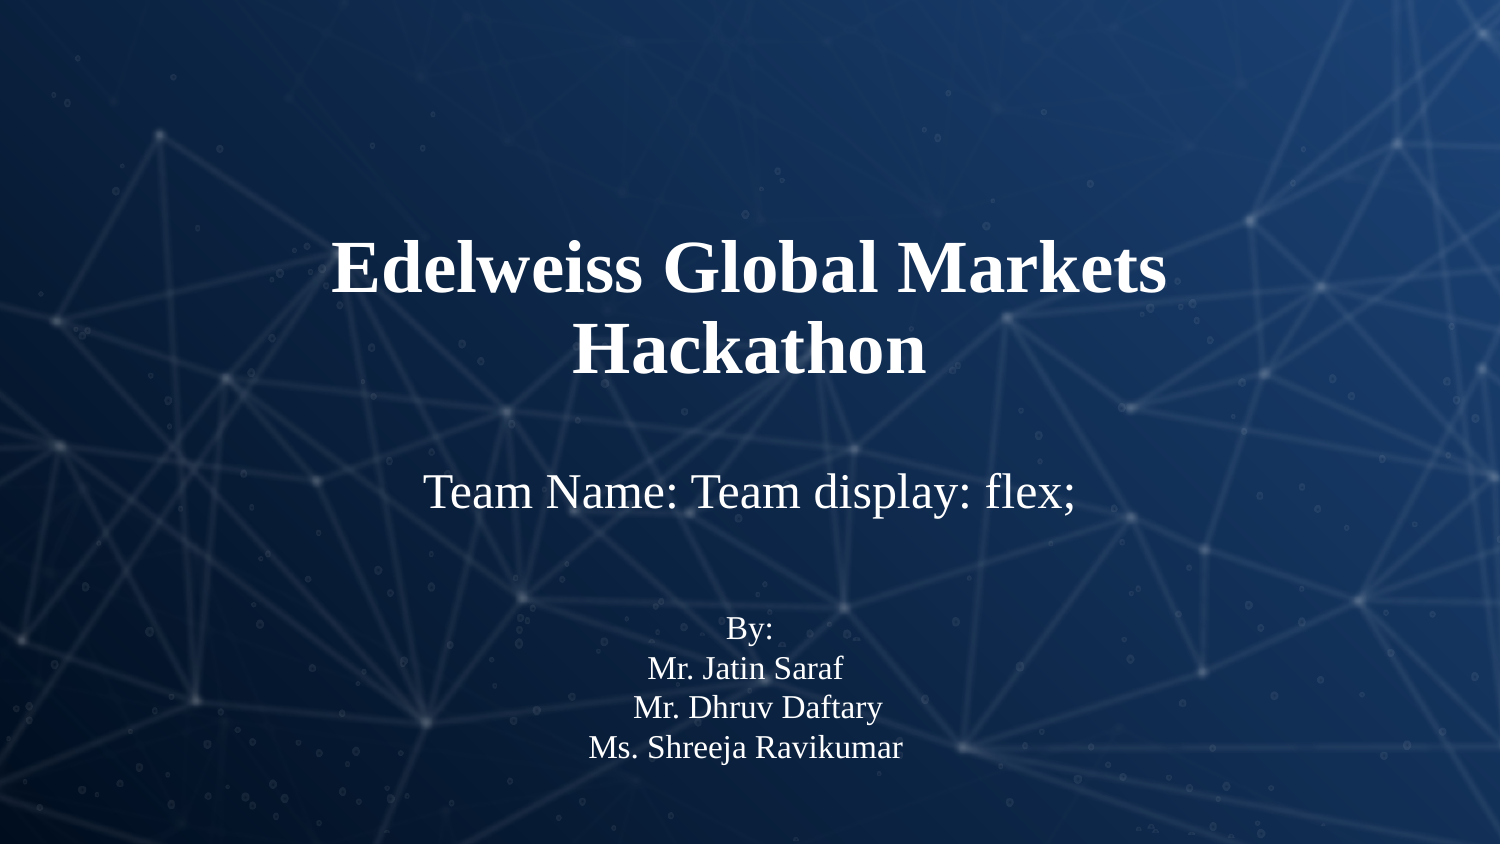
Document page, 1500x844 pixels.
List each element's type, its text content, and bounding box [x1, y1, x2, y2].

title Edelweiss Global Markets Hackathon Team Name: Team display: flex; [176, 147, 1324, 600]
subtitle By: Mr. Jatin Saraf Mr. Dhruv Daftary Ms. Shreeja Ravikumar [364, 590, 1136, 786]
picture [0, 0, 1500, 844]
